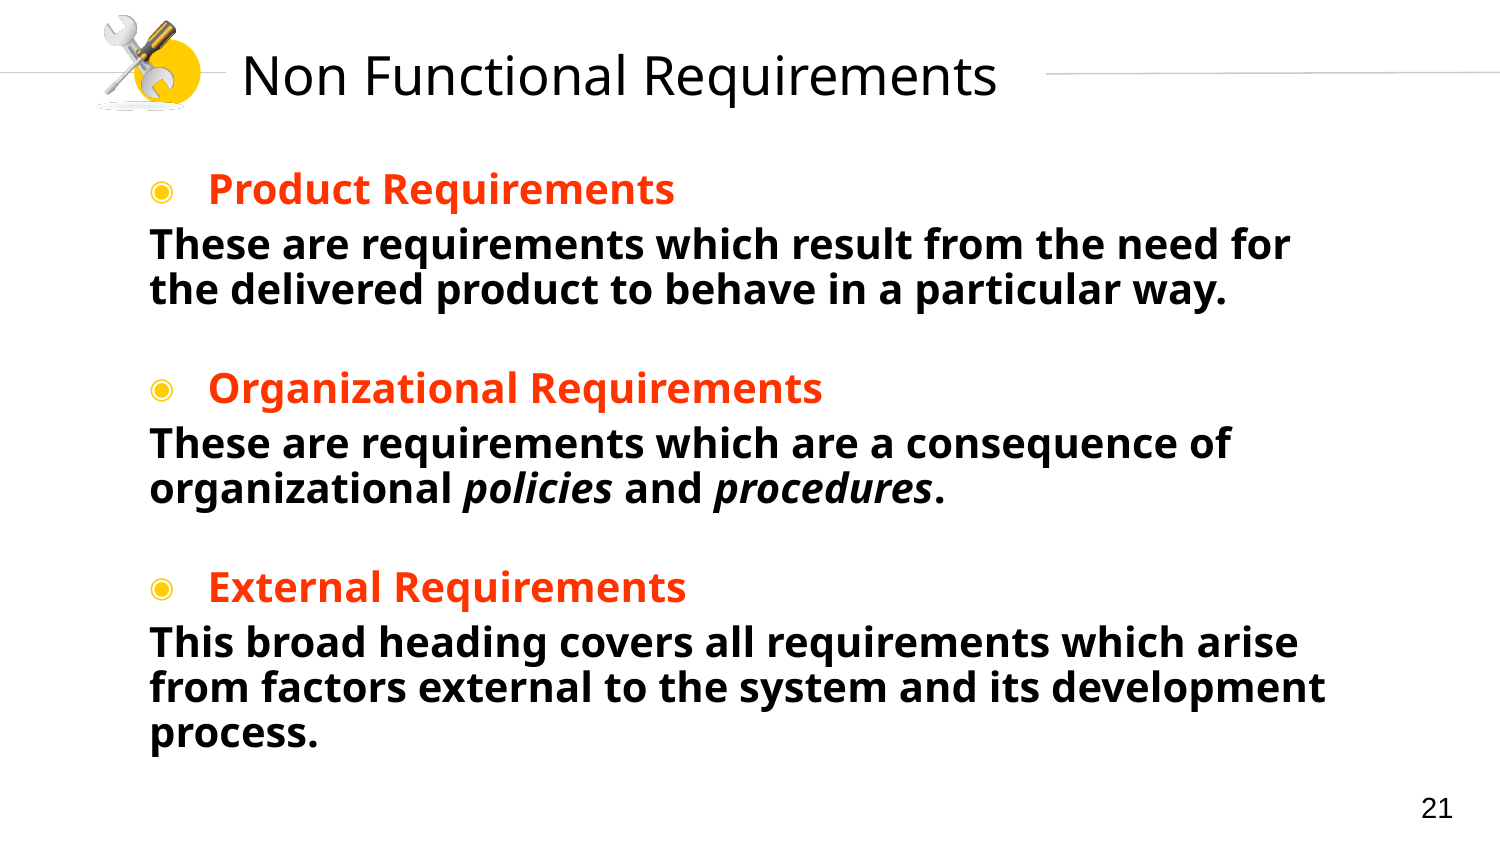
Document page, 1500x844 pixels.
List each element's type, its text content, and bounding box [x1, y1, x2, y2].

picture [94, 14, 184, 112]
slide_number 21 [1406, 782, 1500, 828]
list Product Requirements These are requirements which result from the need for the delivered product to behave in a particular way. Organizational Requirements These are requirements which are a consequence of organizational policies and procedures. External Requirements This broad heading covers all requirements which arise from factors external to the system and its development process. [134, 153, 1344, 776]
title Non Functional Requirements [226, 38, 1047, 110]
